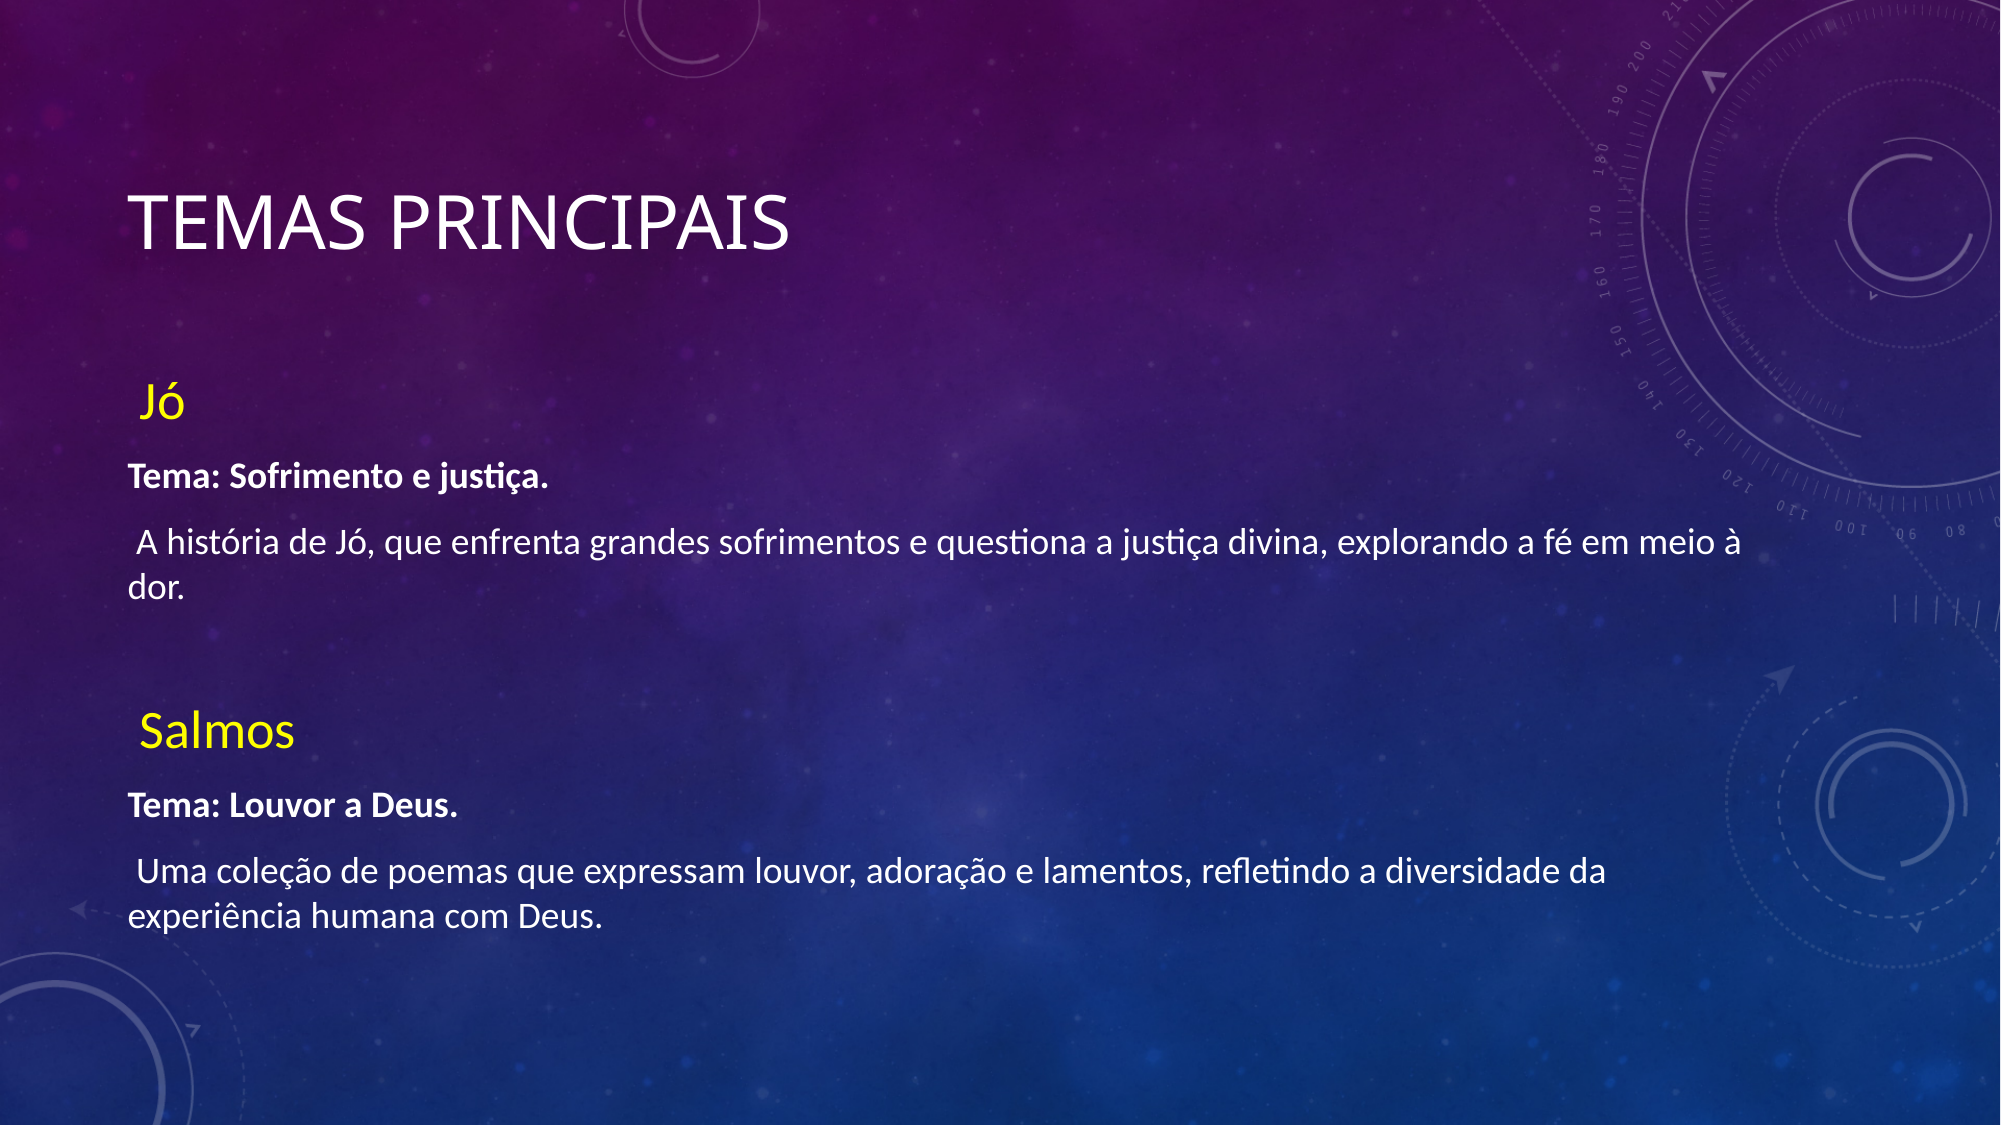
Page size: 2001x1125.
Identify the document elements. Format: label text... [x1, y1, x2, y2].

list Jó Tema: Sofrimento e justiça. A história de Jó, que enfrenta grandes sofrimentos e questiona a justiça divina, explorando a fé em meio à dor. Salmos Tema: Louvor a Deus. Uma coleção de poemas que expressam louvor, adoração e lamentos, refletindo a diversidade da experiência humana com Deus. [112, 351, 1775, 950]
title Temas principais [112, 99, 1775, 339]
picture [0, 0, 2001, 1125]
